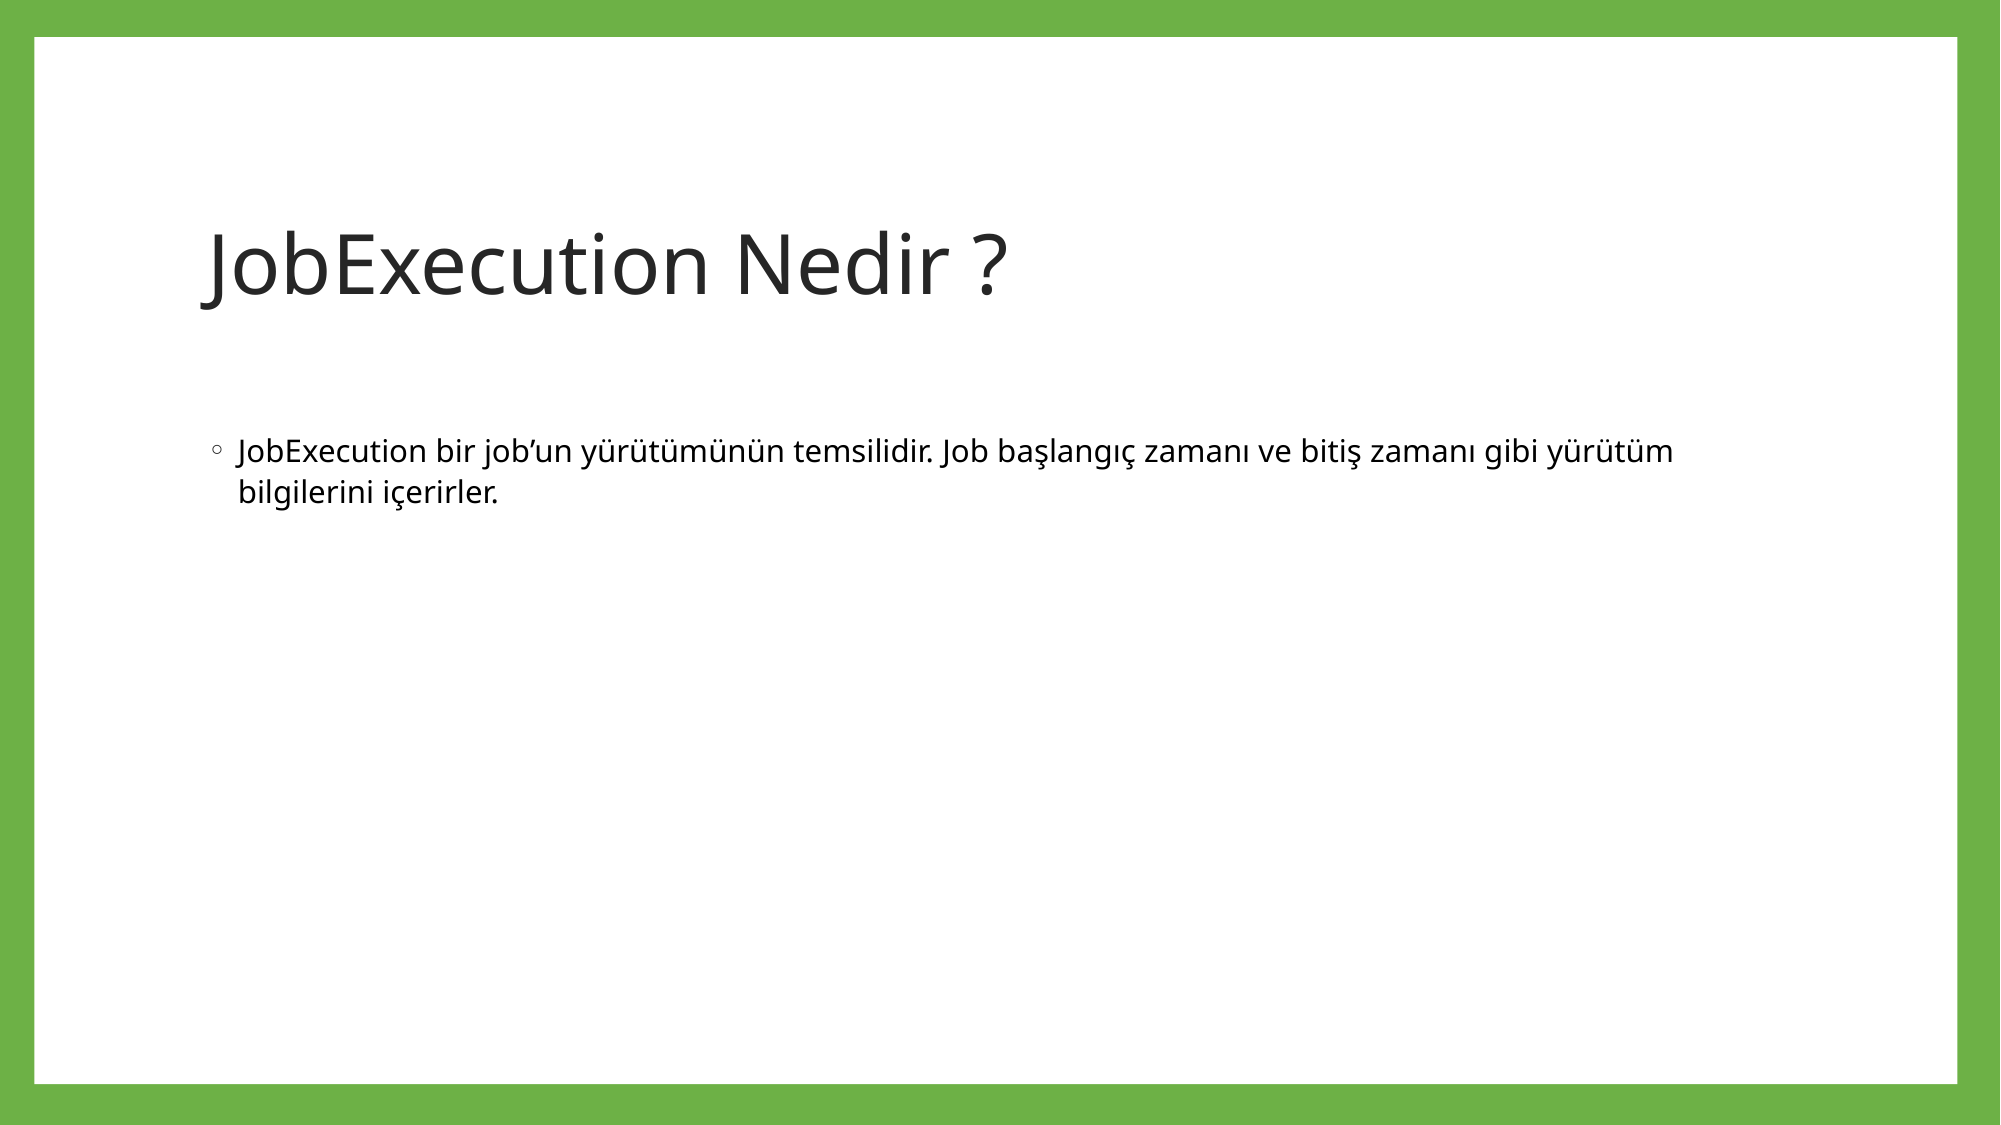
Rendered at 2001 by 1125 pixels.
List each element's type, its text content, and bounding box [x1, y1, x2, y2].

title JobExecution Nedir ? [192, 142, 1800, 394]
text_box [0, 0, 2000, 1125]
list JobExecution bir job’un yürütümünün temsilidir. Job başlangıç zamanı ve bitiş zamanı gibi yürütüm bilgilerini içerirler. [192, 419, 1800, 979]
text_box [34, 37, 1958, 1085]
